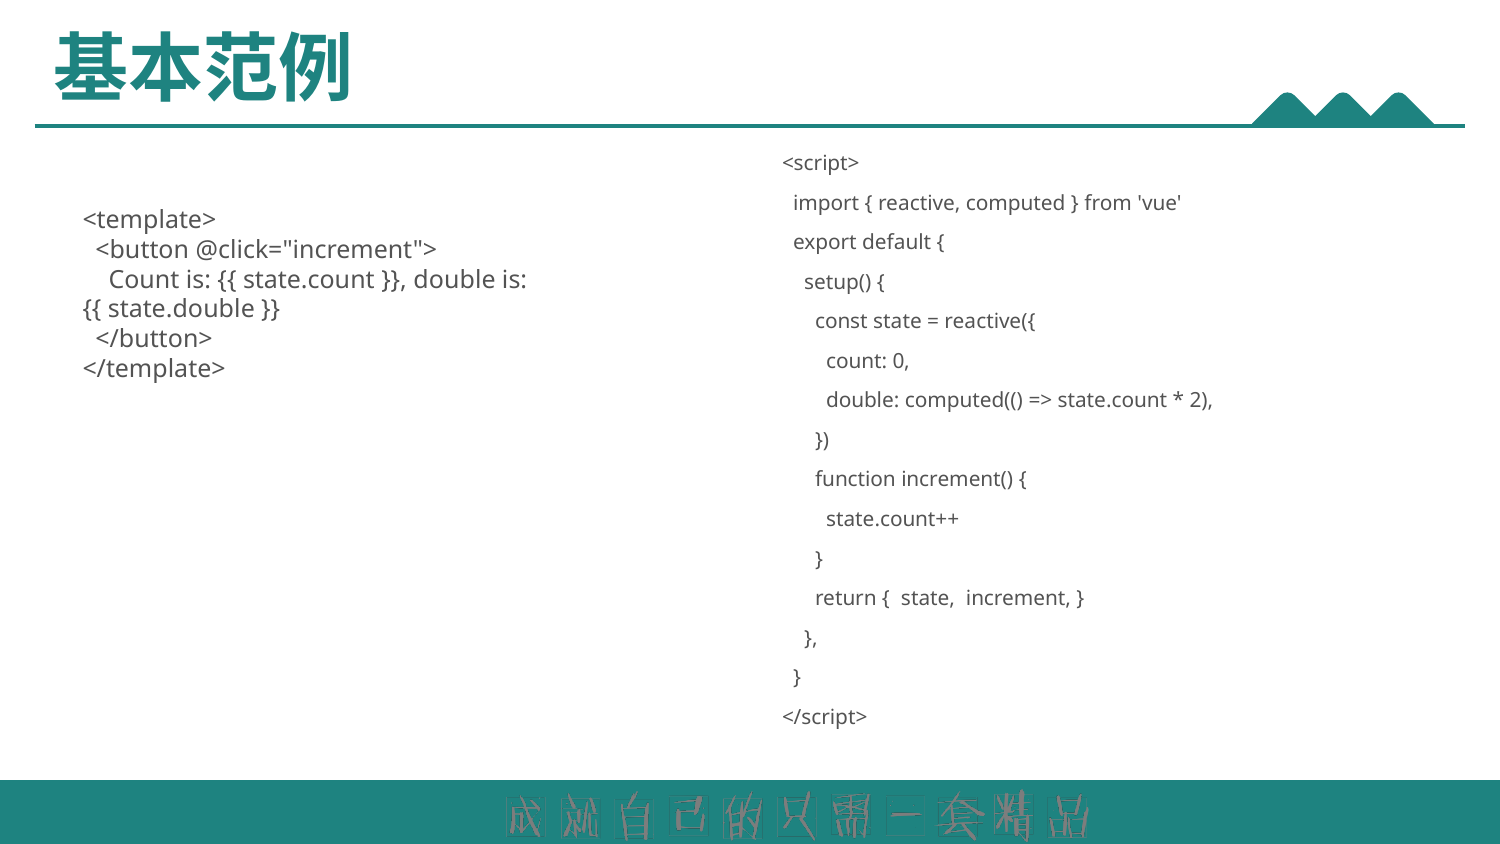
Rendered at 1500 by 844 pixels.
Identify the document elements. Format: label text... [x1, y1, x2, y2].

list <template> <button @click="increment"> Count is: {{ state.count }}, double is: {{ state.double }} </button> </template> [74, 195, 729, 723]
picture [467, 788, 1092, 842]
title 基本范例 [45, 19, 1026, 112]
text_box <script> import { reactive, computed } from 'vue' export default { setup() { const state = reactive({ count: 0, double: computed(() => state.count * 2), }) function increment() { state.count++ } return { state, increment, } }, } </script> [774, 142, 1371, 669]
